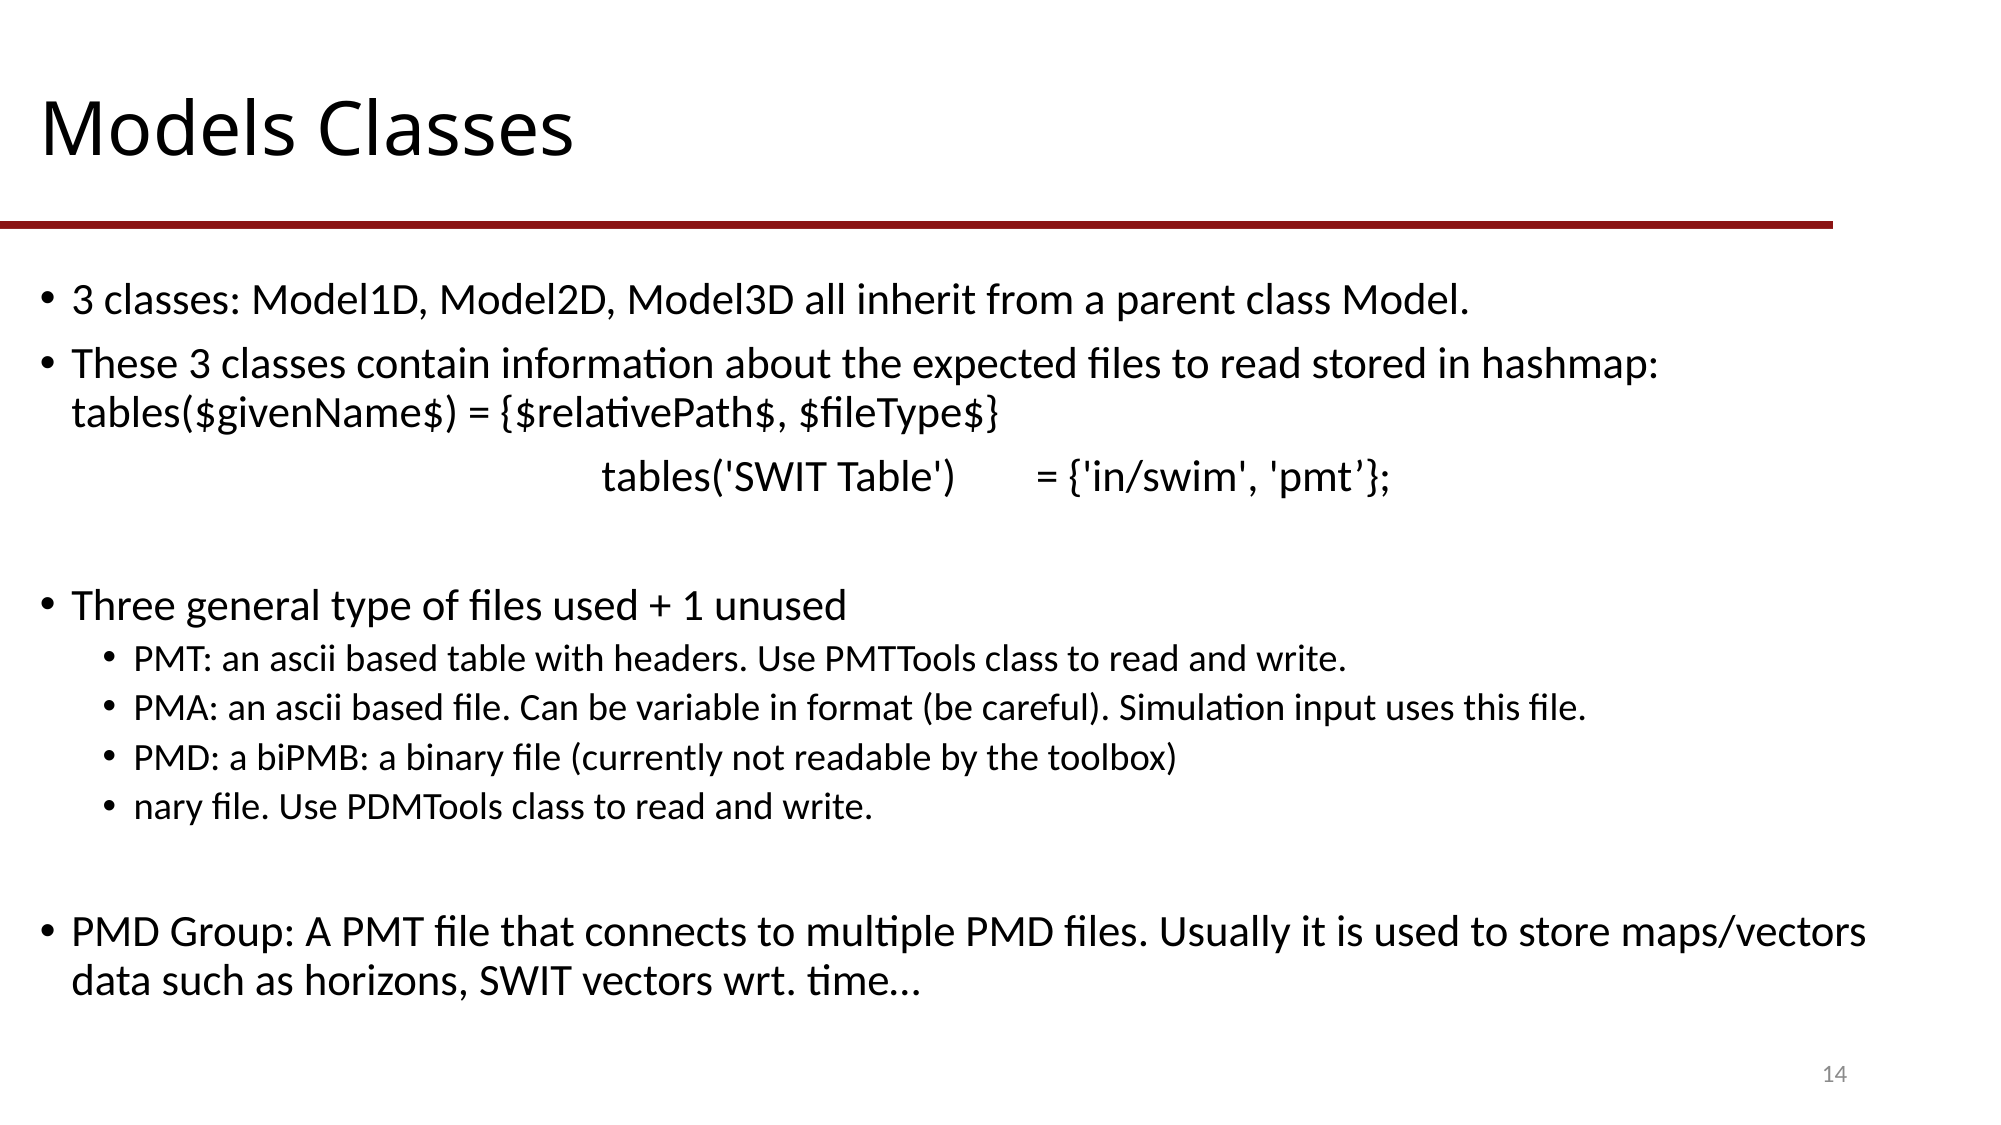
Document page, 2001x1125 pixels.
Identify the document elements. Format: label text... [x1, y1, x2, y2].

picture [0, 221, 24, 229]
title Models Classes [24, 22, 1969, 240]
list 3 classes: Model1D, Model2D, Model3D all inherit from a parent class Model. These 3 classes contain information about the expected files to read stored in hashmap: tables($givenName$) = {$relativePath$, $fileType$} tables('SWIT Table') = {'in/swim', 'pmt’}; Three general type of files used + 1 unused PMT: an ascii based table with headers. Use PMTTools class to read and write. PMA: an ascii based file. Can be variable in format (be careful). Simulation input uses this file. PMD: a biPMB: a binary file (currently not readable by the toolbox) nary file. Use PDMTools class to read and write. PMD Group: A PMT file that connects to multiple PMD files. Usually it is used to store maps/vectors data such as horizons, SWIT vectors wrt. time… [24, 268, 1969, 1014]
slide_number 14 [1412, 1042, 1863, 1103]
